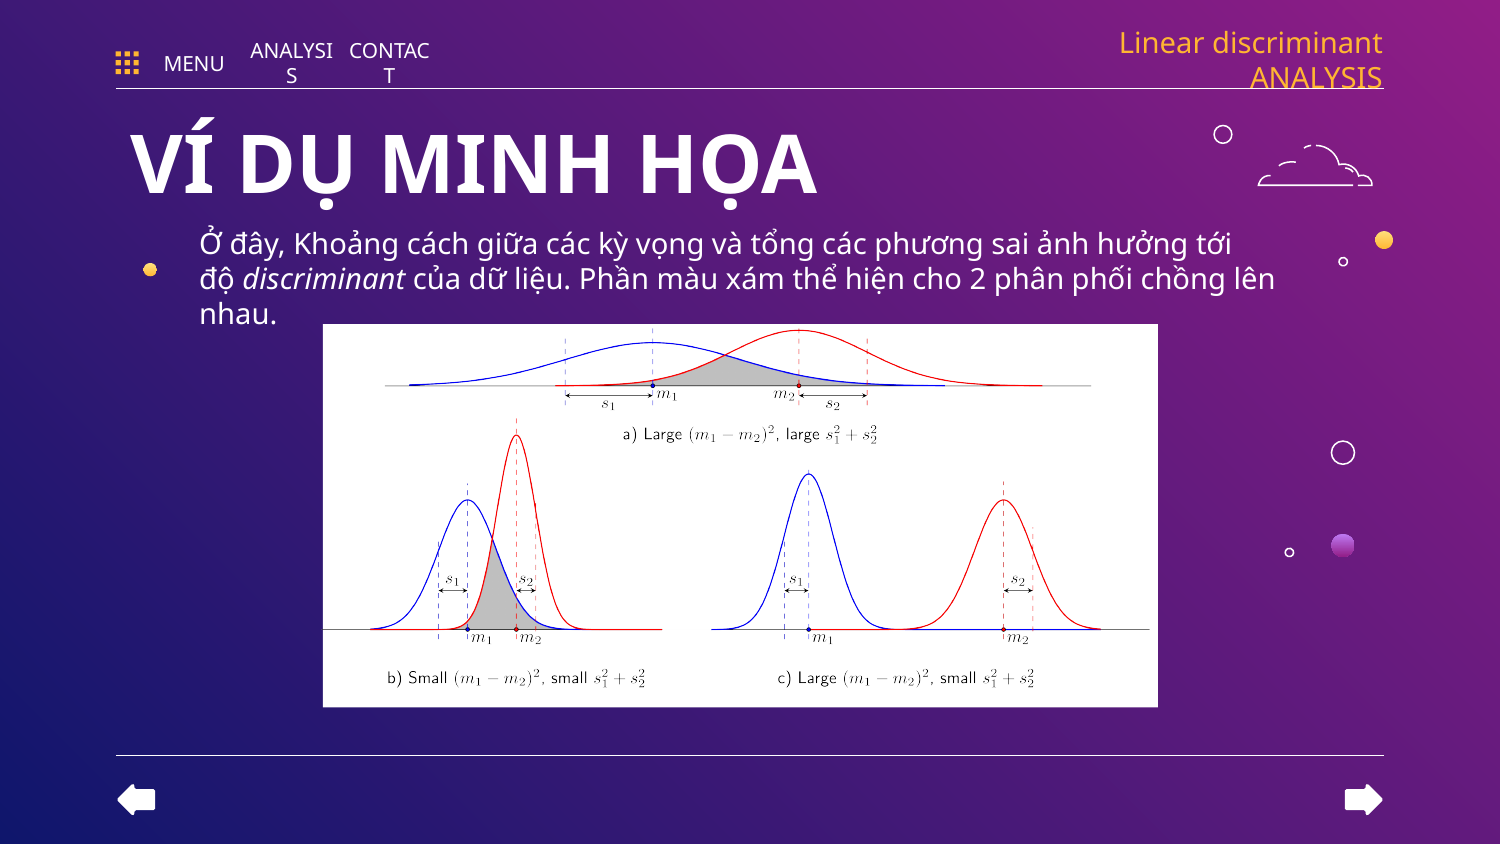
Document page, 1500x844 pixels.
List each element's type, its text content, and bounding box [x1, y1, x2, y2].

text_box [1344, 784, 1383, 816]
text_box Ở đây, Khoảng cách giữa các kỳ vọng và tổng các phương sai ảnh hưởng tới độ discriminant của dữ liệu. Phần màu xám thể hiện cho 2 phân phối chồng lên nhau. [184, 217, 1312, 338]
text_box [117, 784, 156, 816]
text_box Linear discriminant ANALYSIS [1027, 34, 1383, 85]
text_box [1331, 533, 1355, 557]
text_box [1375, 231, 1393, 246]
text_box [115, 50, 139, 75]
text_box CONTACT [346, 45, 433, 81]
text_box [321, 338, 1160, 709]
title VÍ DỤ MINH HỌA [115, 97, 1382, 197]
text_box ANALYSIS [248, 45, 335, 81]
text_box MENU [151, 45, 237, 81]
picture [321, 327, 1150, 694]
text_box [143, 263, 157, 277]
text_box [109, 45, 145, 81]
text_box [1258, 145, 1373, 186]
